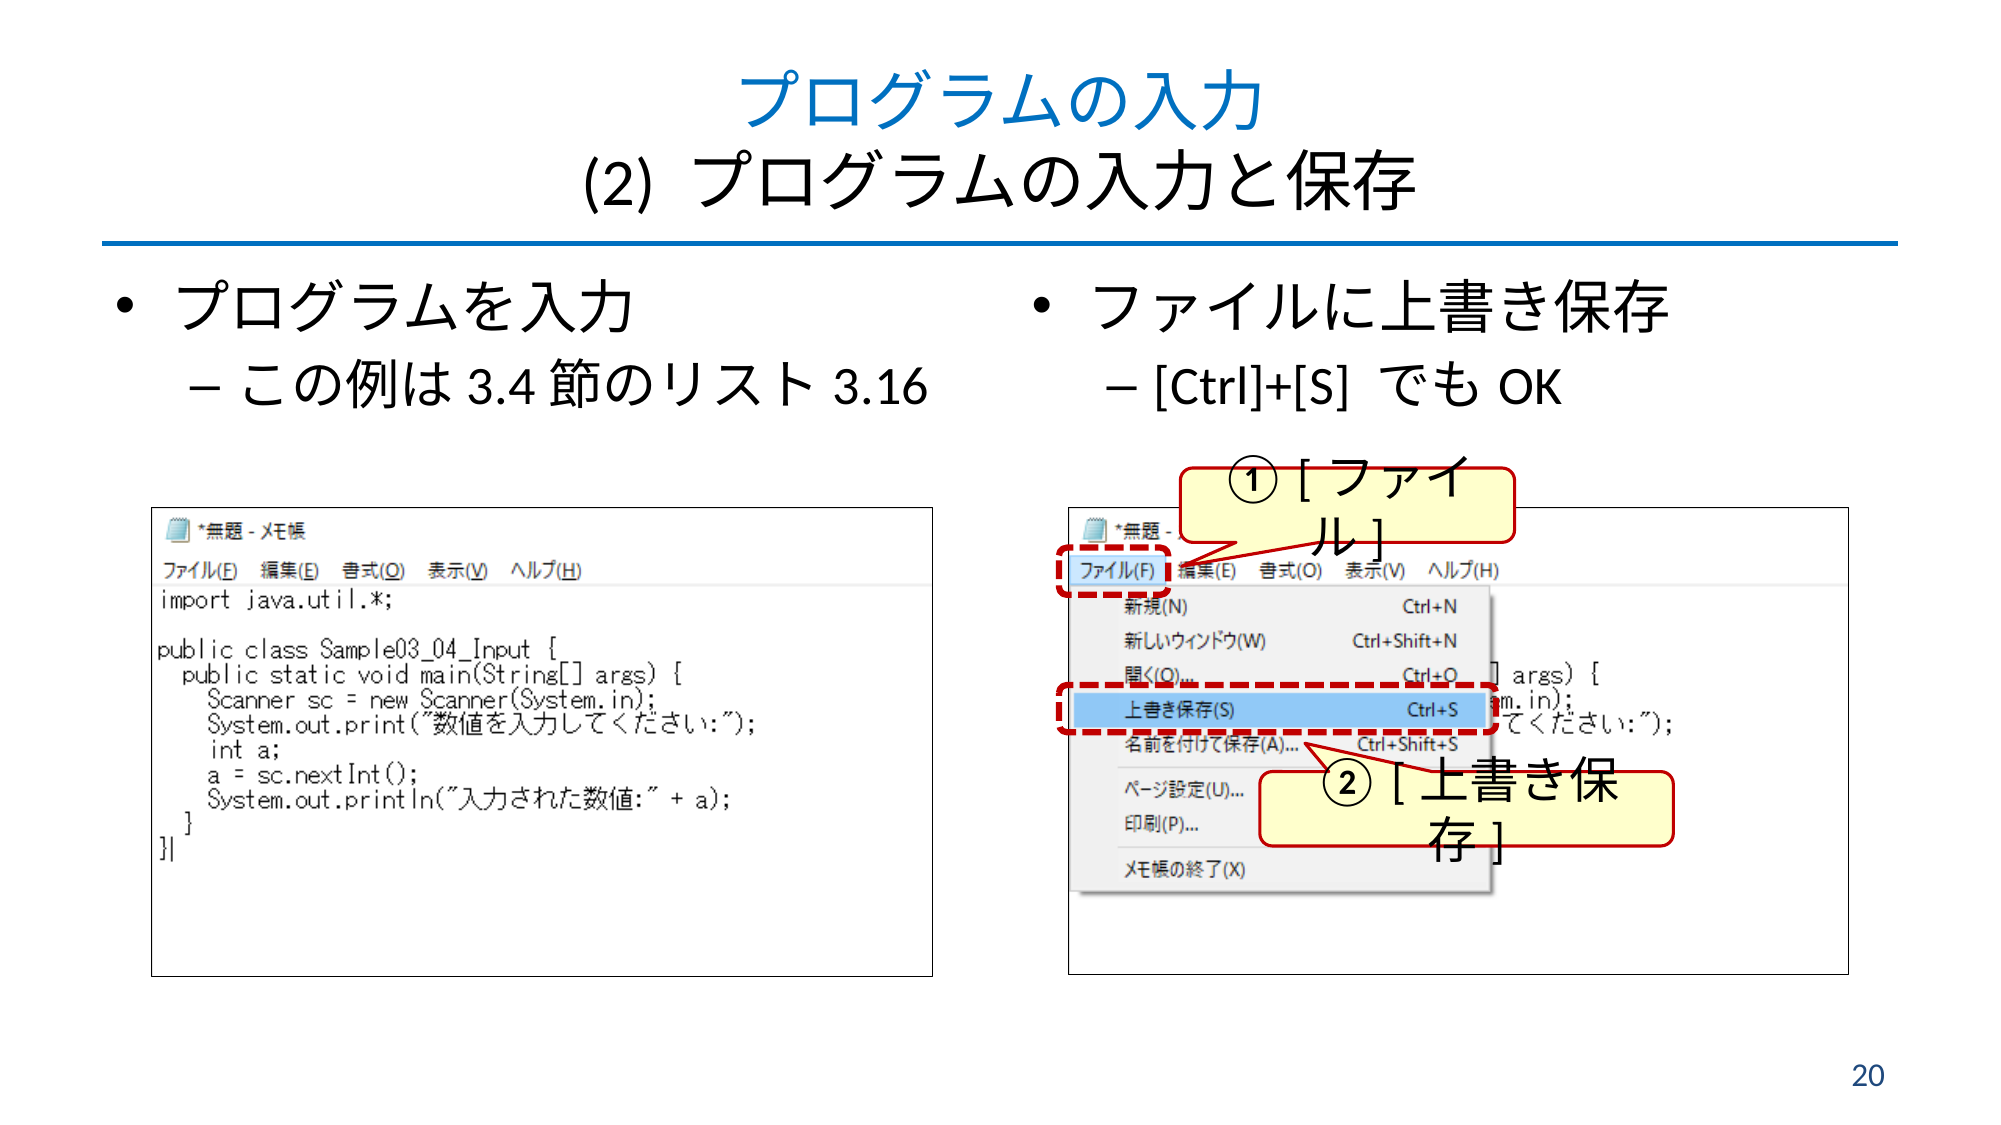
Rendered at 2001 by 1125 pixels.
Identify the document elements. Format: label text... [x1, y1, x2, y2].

slide_number 20 [1433, 1042, 1900, 1103]
title プログラムの入力 (2) プログラムの入力と保存 [99, 45, 1900, 233]
text_box ① [ファイル] [1178, 465, 1517, 505]
list プログラムを入力 この例は3.4節のリスト3.16 [99, 262, 984, 1005]
picture [150, 506, 933, 977]
list ファイルに上書き保存 [Ctrl]+[S] でもOK [1016, 262, 1900, 1005]
text_box [1056, 683, 1063, 734]
text_box [1056, 546, 1063, 597]
picture [1068, 506, 1849, 975]
